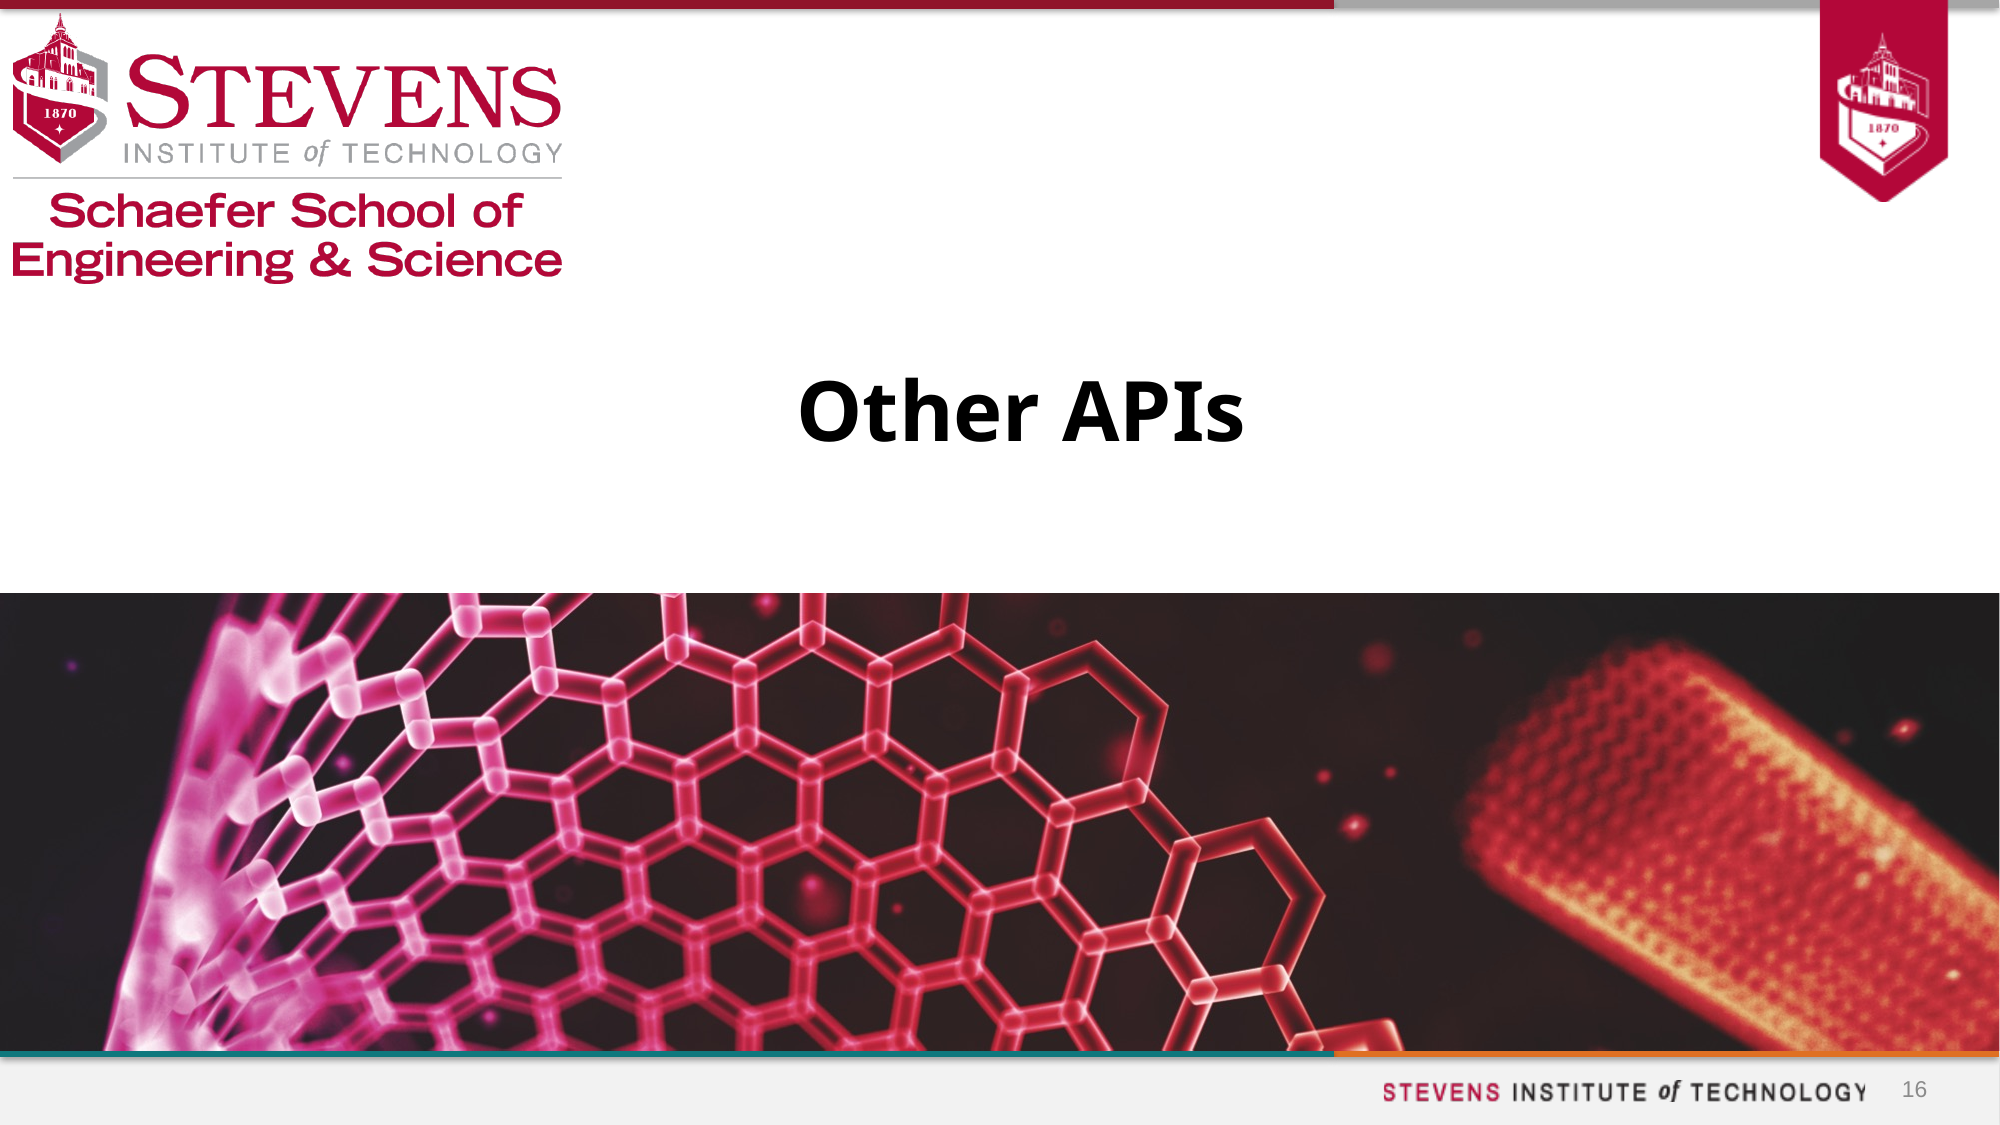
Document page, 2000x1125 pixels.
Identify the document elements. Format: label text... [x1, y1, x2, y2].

picture [13, 13, 562, 284]
slide_number 16 [1862, 1063, 1967, 1118]
picture [0, 593, 2000, 1052]
list Other APIs [76, 350, 1967, 532]
